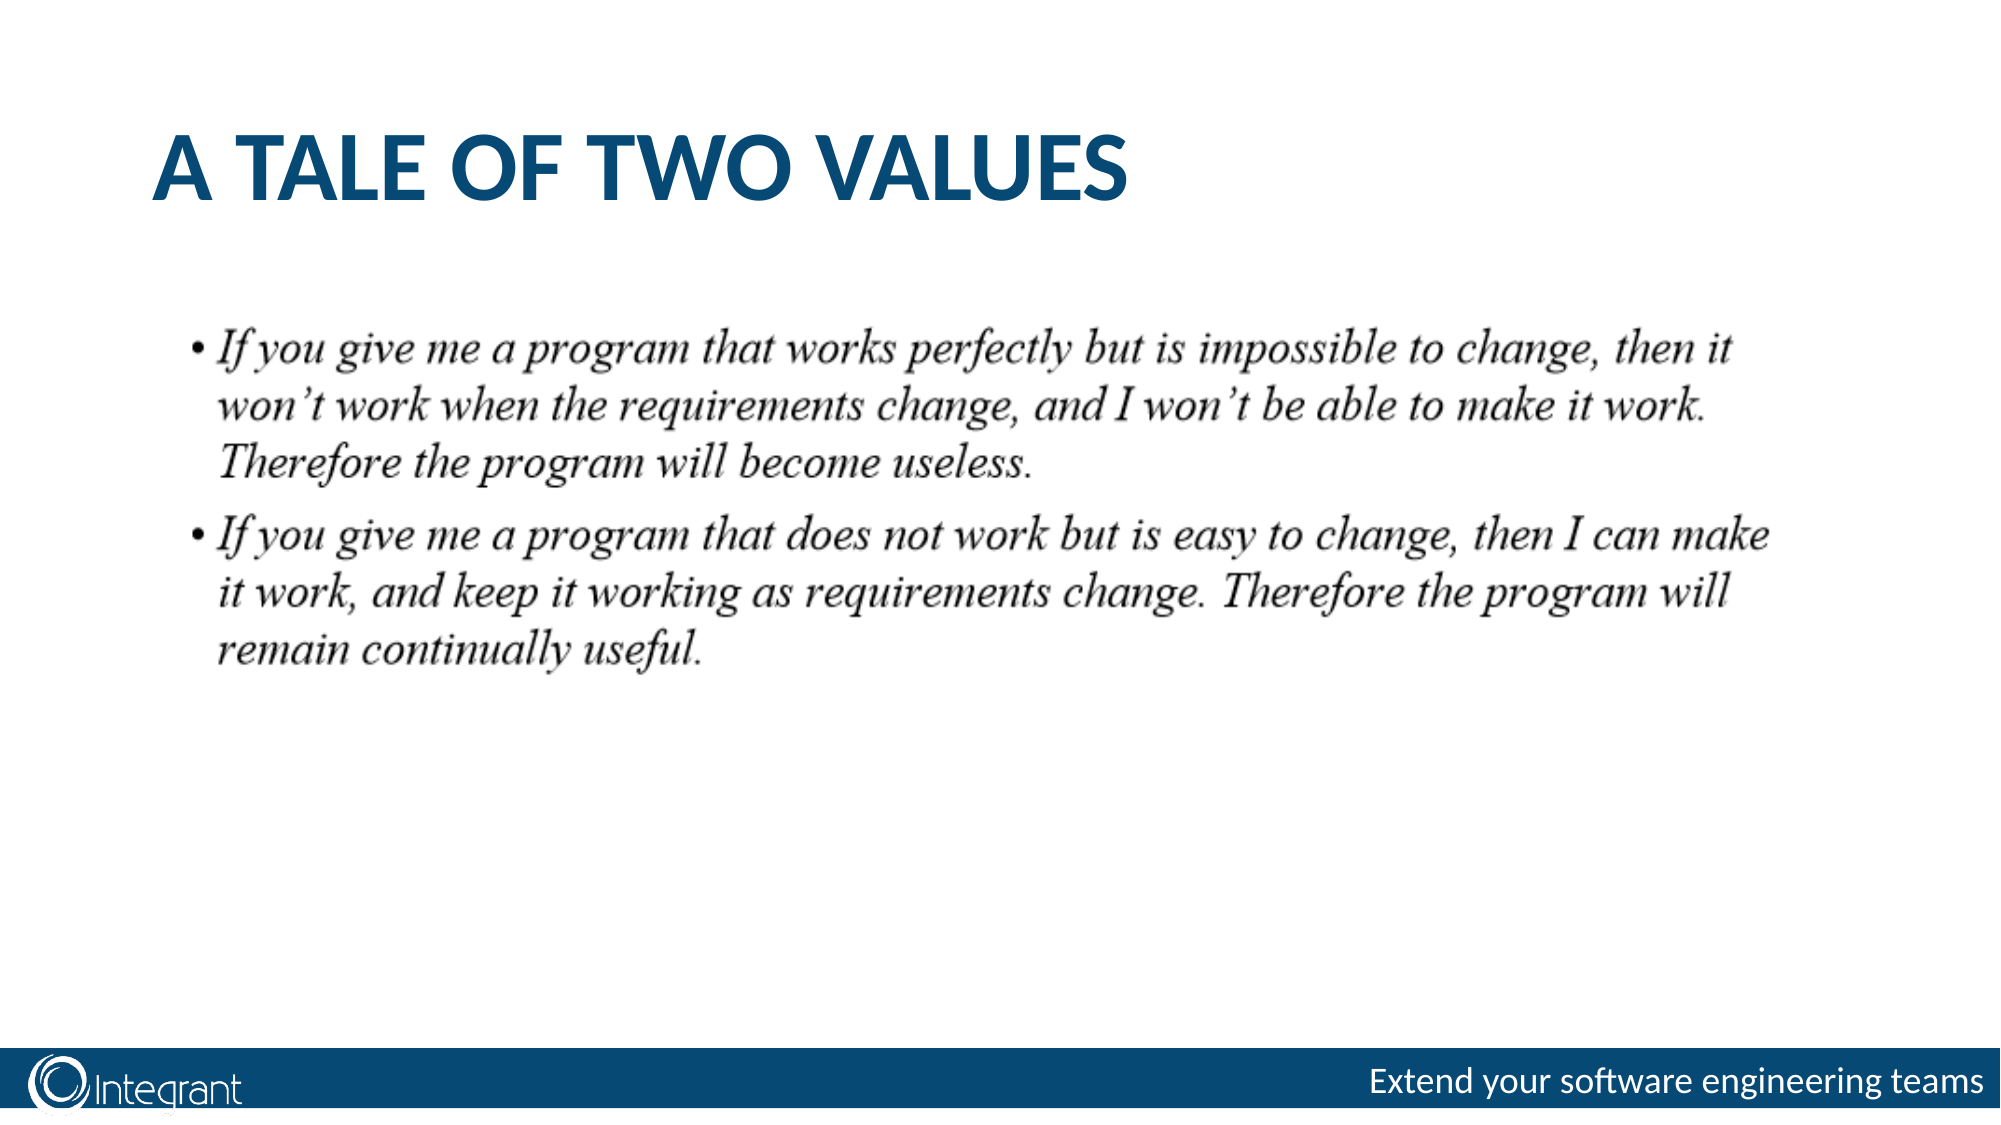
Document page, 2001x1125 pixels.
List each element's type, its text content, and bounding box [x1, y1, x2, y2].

picture [137, 299, 1816, 688]
picture [28, 1054, 242, 1116]
title A TALE OF TWO VALUES [137, 59, 1863, 278]
